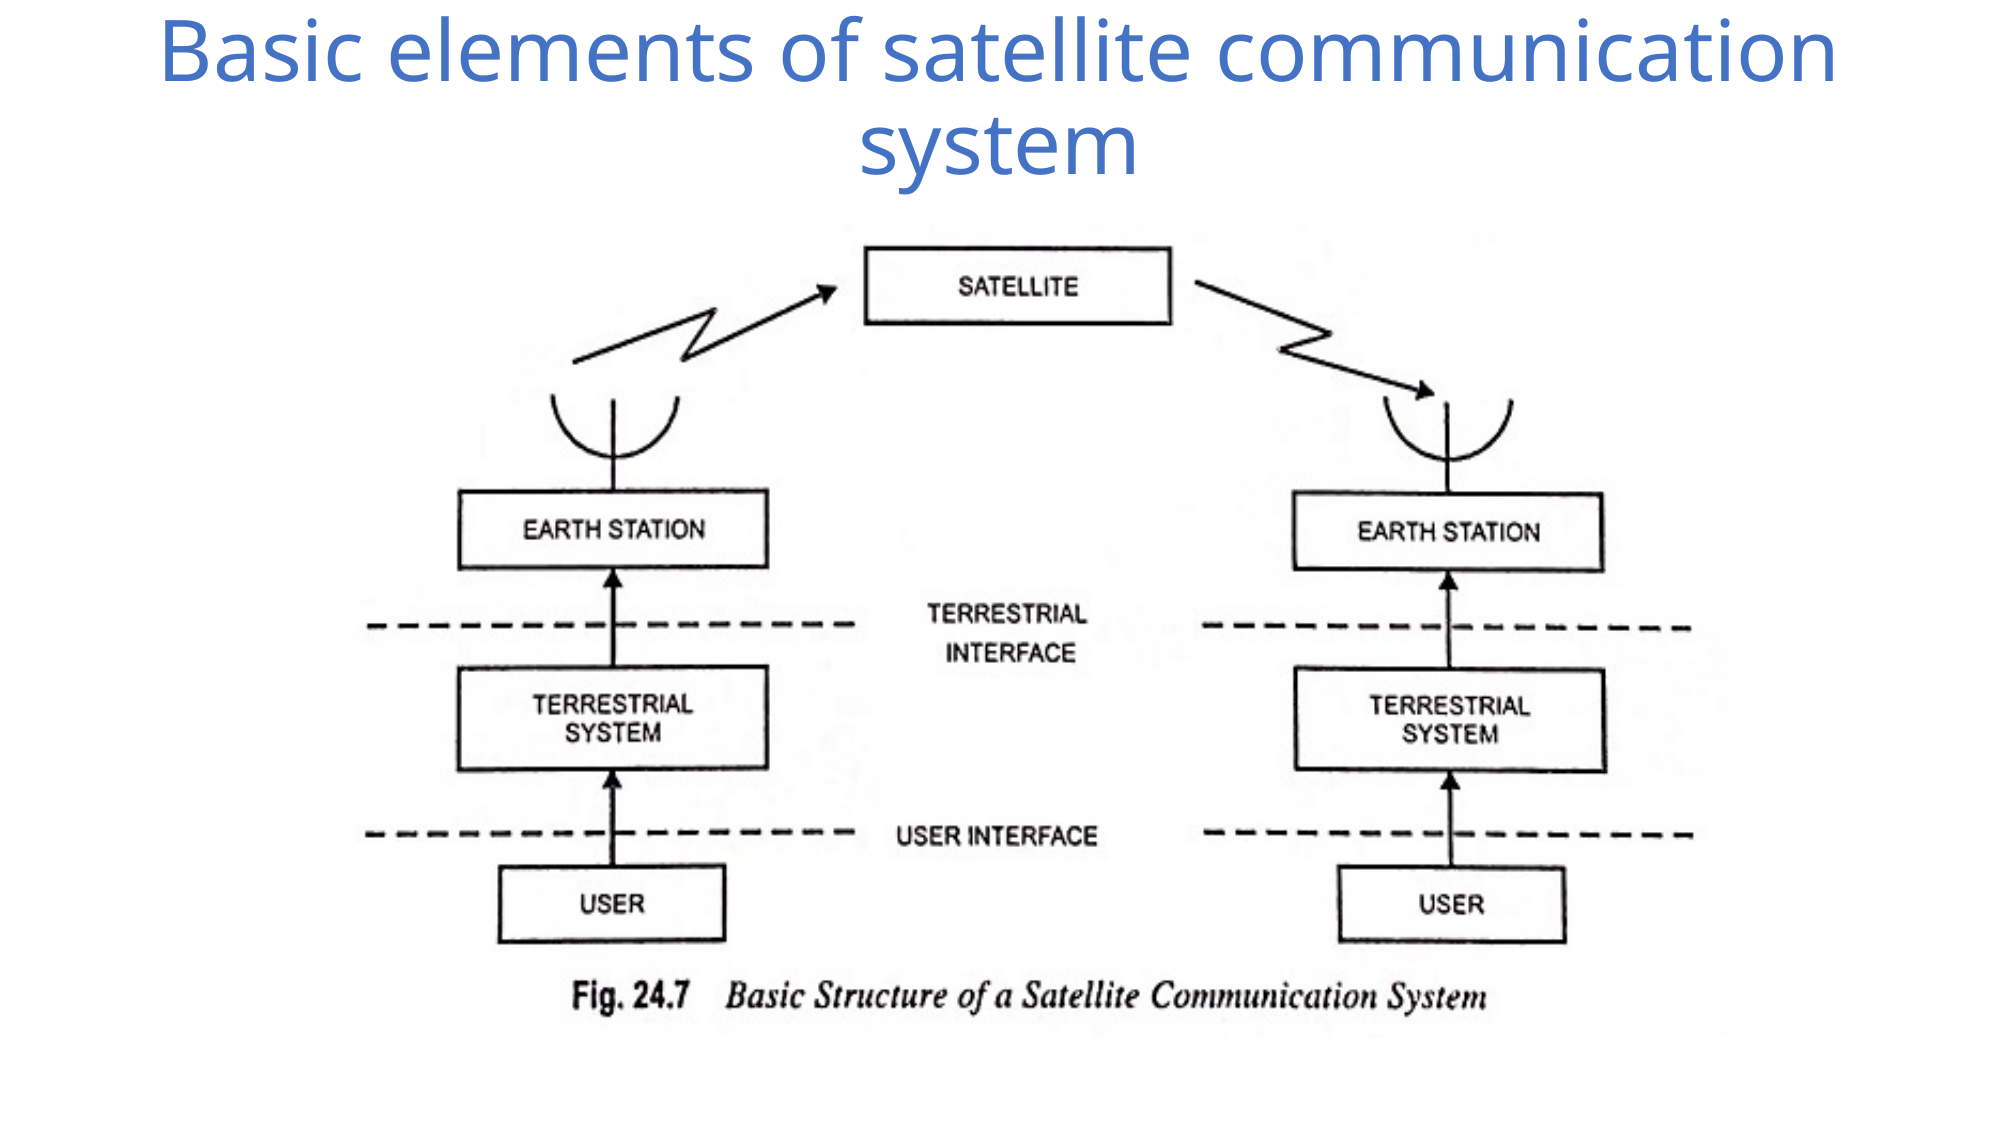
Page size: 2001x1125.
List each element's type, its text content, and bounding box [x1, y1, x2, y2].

title Basic elements of satellite communication system [0, 0, 2000, 201]
picture [338, 224, 1728, 1038]
